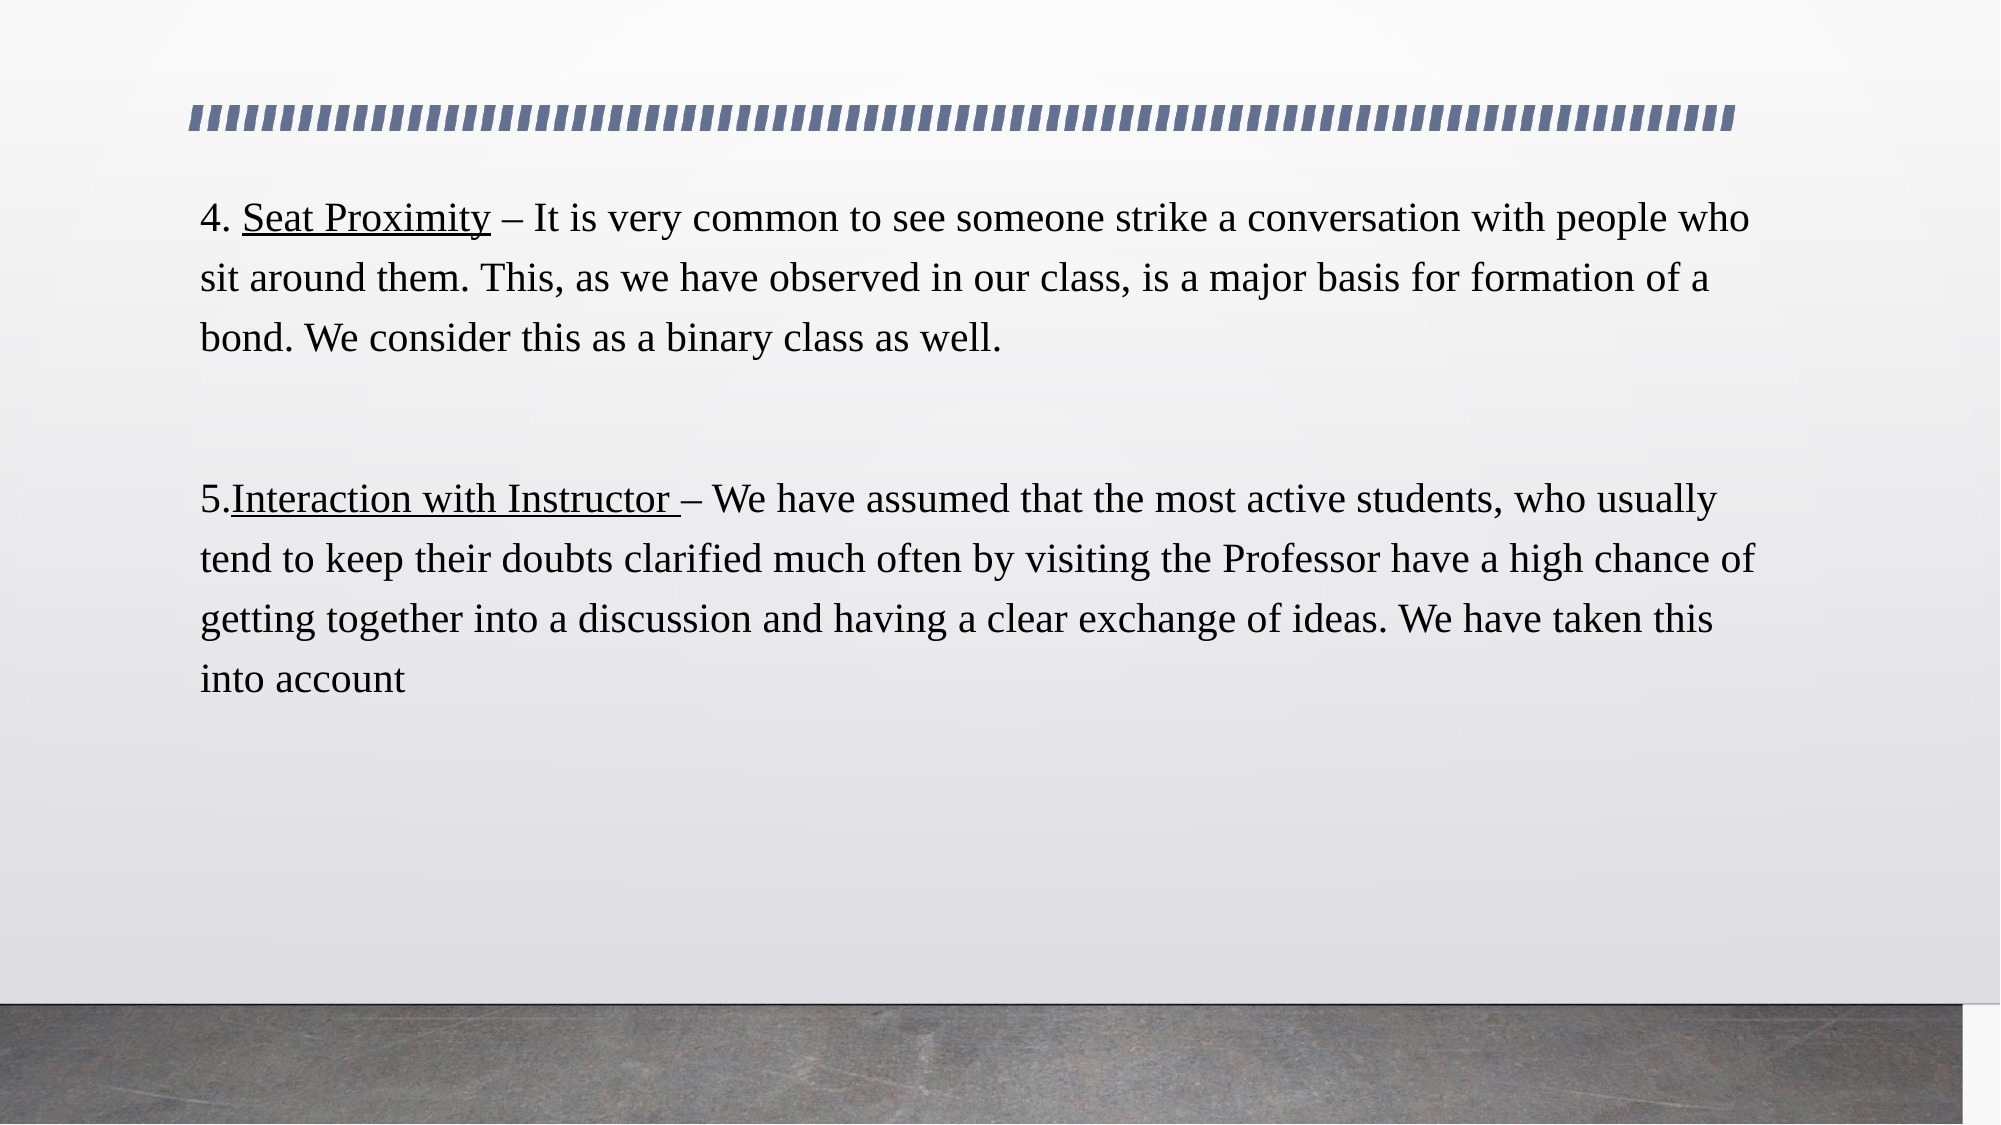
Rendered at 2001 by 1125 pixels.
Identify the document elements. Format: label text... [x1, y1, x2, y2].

subtitle 4. Seat Proximity – It is very common to see someone strike a conversation with people who sit around them. This, as we have observed in our class, is a major basis for formation of a bond. We consider this as a binary class as well. 5.Interaction with Instructor – We have assumed that the most active students, who usually tend to keep their doubts clarified much often by visiting the Professor have a high chance of getting together into a discussion and having a clear exchange of ideas. We have taken this into account [185, 164, 1774, 866]
picture [186, 105, 1736, 131]
picture [0, 1004, 1963, 1124]
